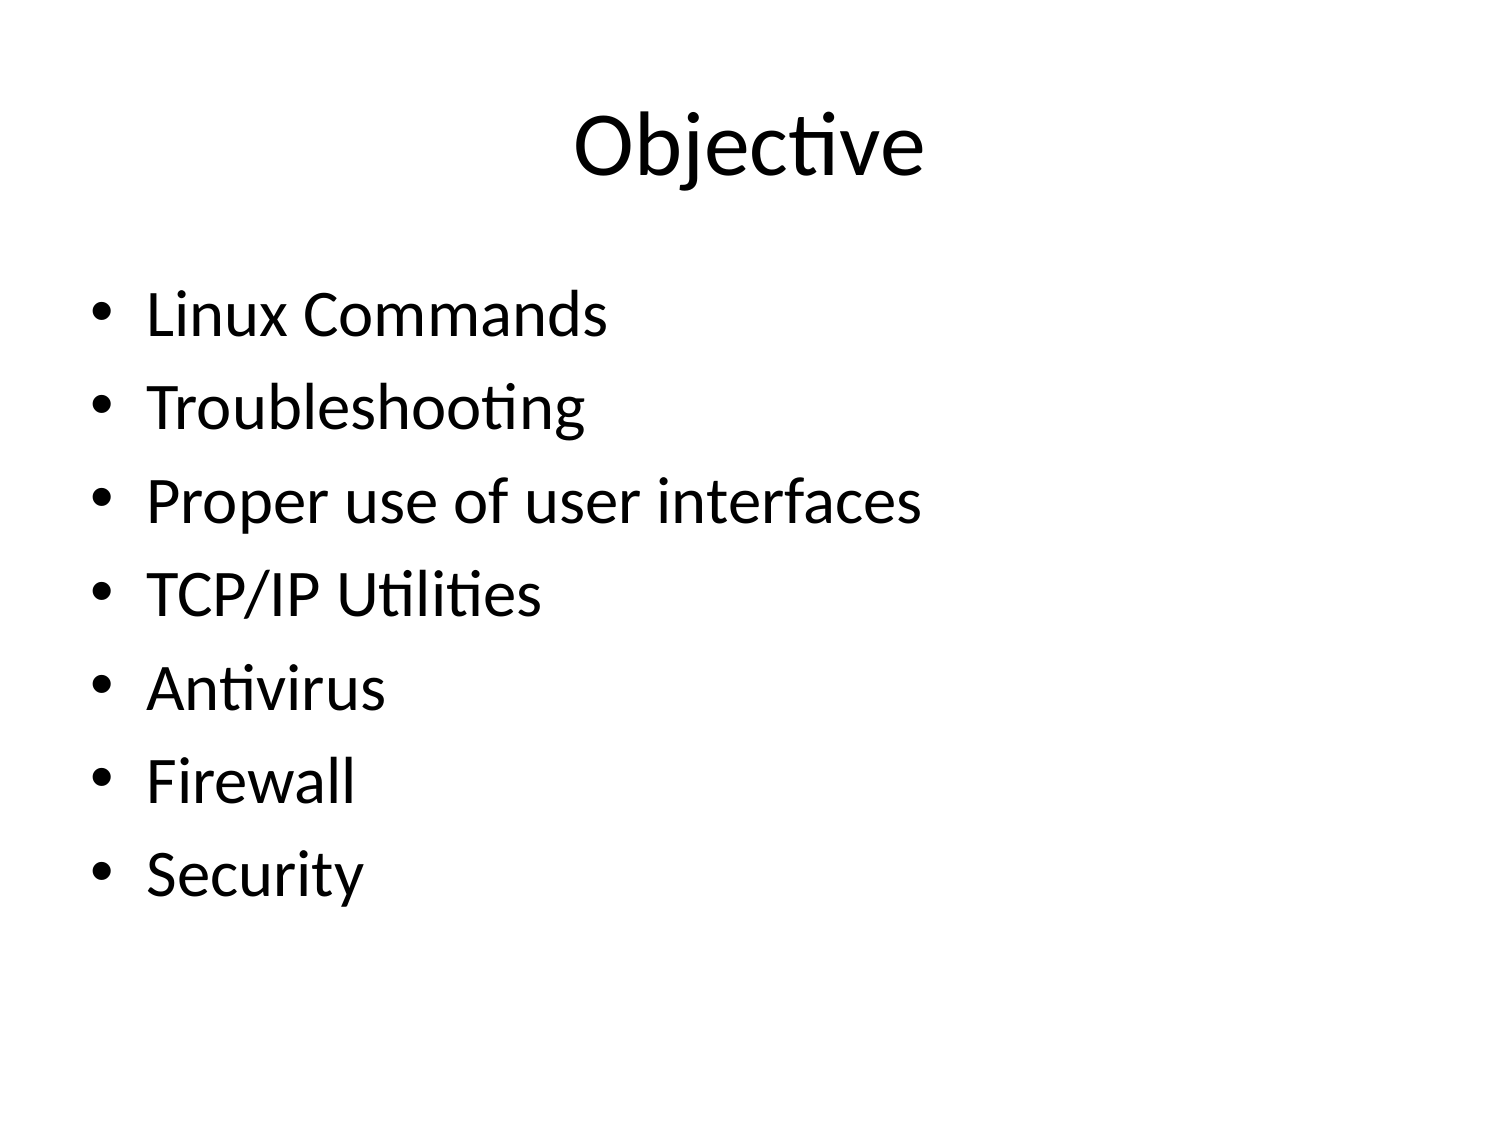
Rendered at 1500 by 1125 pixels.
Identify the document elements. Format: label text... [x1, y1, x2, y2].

list Linux Commands Troubleshooting Proper use of user interfaces TCP/IP Utilities Antivirus Firewall Security [75, 262, 1425, 1005]
title Objective [75, 45, 1425, 233]
